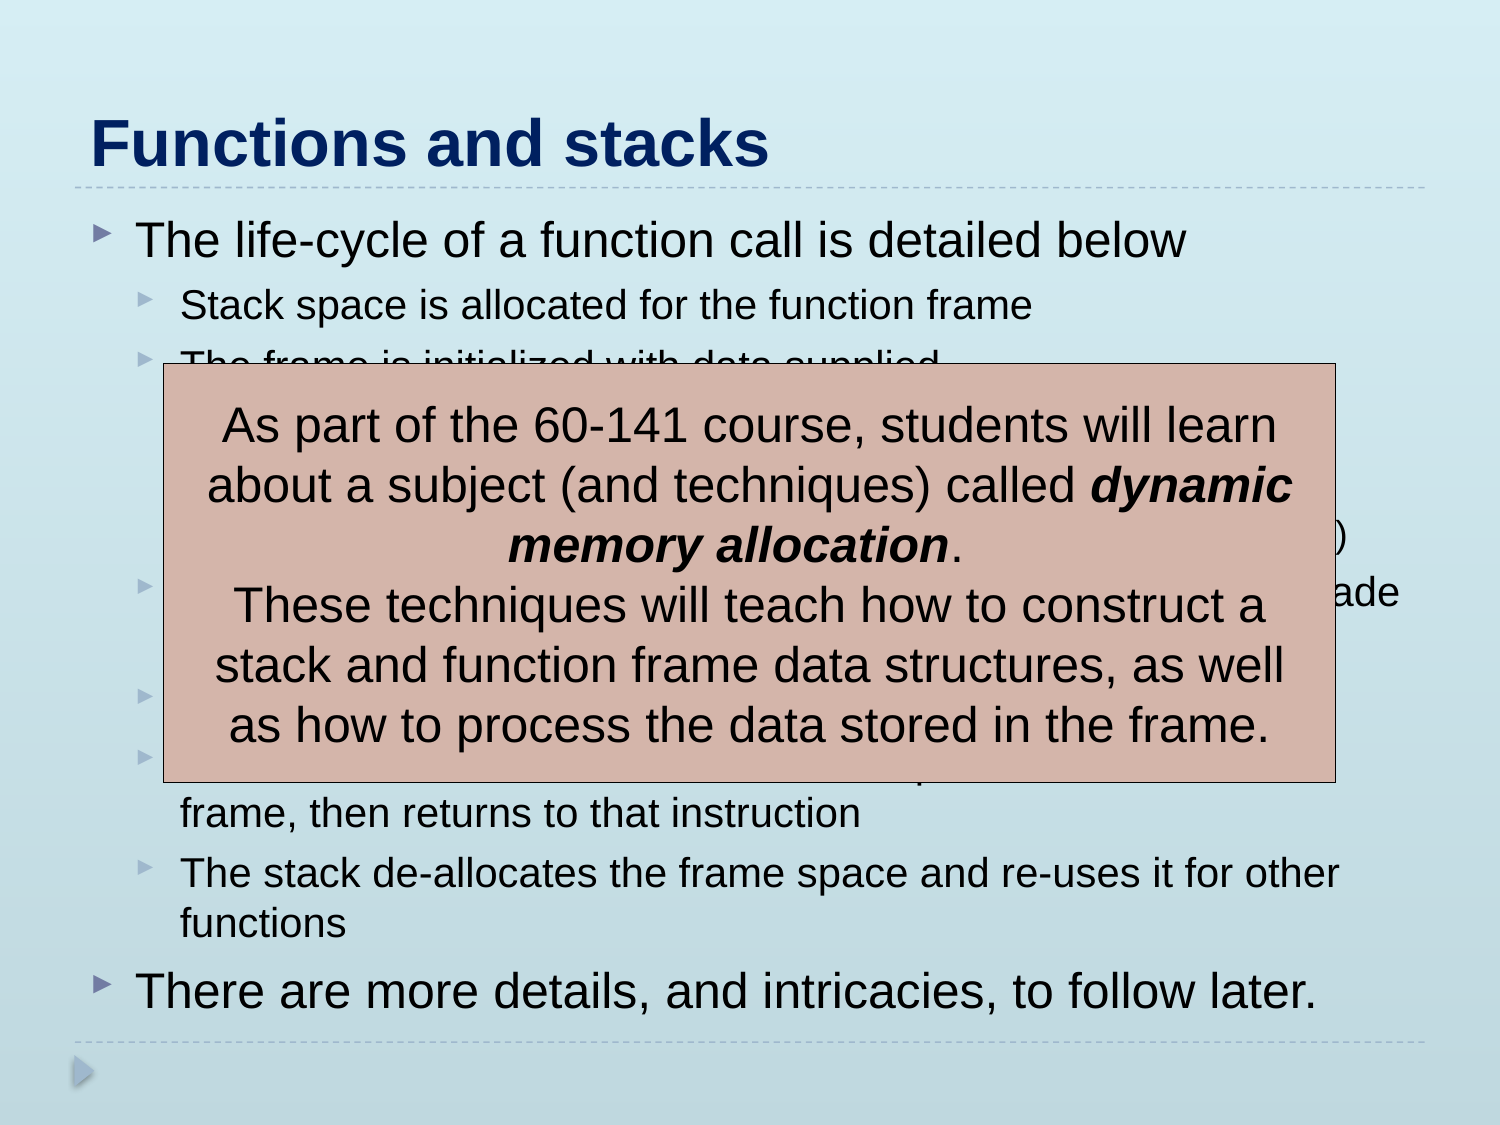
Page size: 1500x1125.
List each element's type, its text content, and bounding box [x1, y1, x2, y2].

list The life-cycle of a function call is detailed below Stack space is allocated for the function frame The frame is initialized with data supplied Within the function definition Through the calling interface using the values supplied The address of the return point (where the function was called from) As the function code is executed, all variable references are made to the frame locations assigned (by the compiler and linker) The final result is stored in the frame The return statement obtains the return point address from the frame, then returns to that instruction The stack de-allocates the frame space and re-uses it for other functions There are more details, and intricacies, to follow later. [75, 200, 1425, 1010]
text_box As part of the 60-141 course, students will learn about a subject (and techniques) called dynamic memory allocation. These techniques will teach how to construct a stack and function frame data structures, as well as how to process the data stored in the frame. [163, 363, 1336, 783]
title Functions and stacks [75, 24, 1425, 188]
